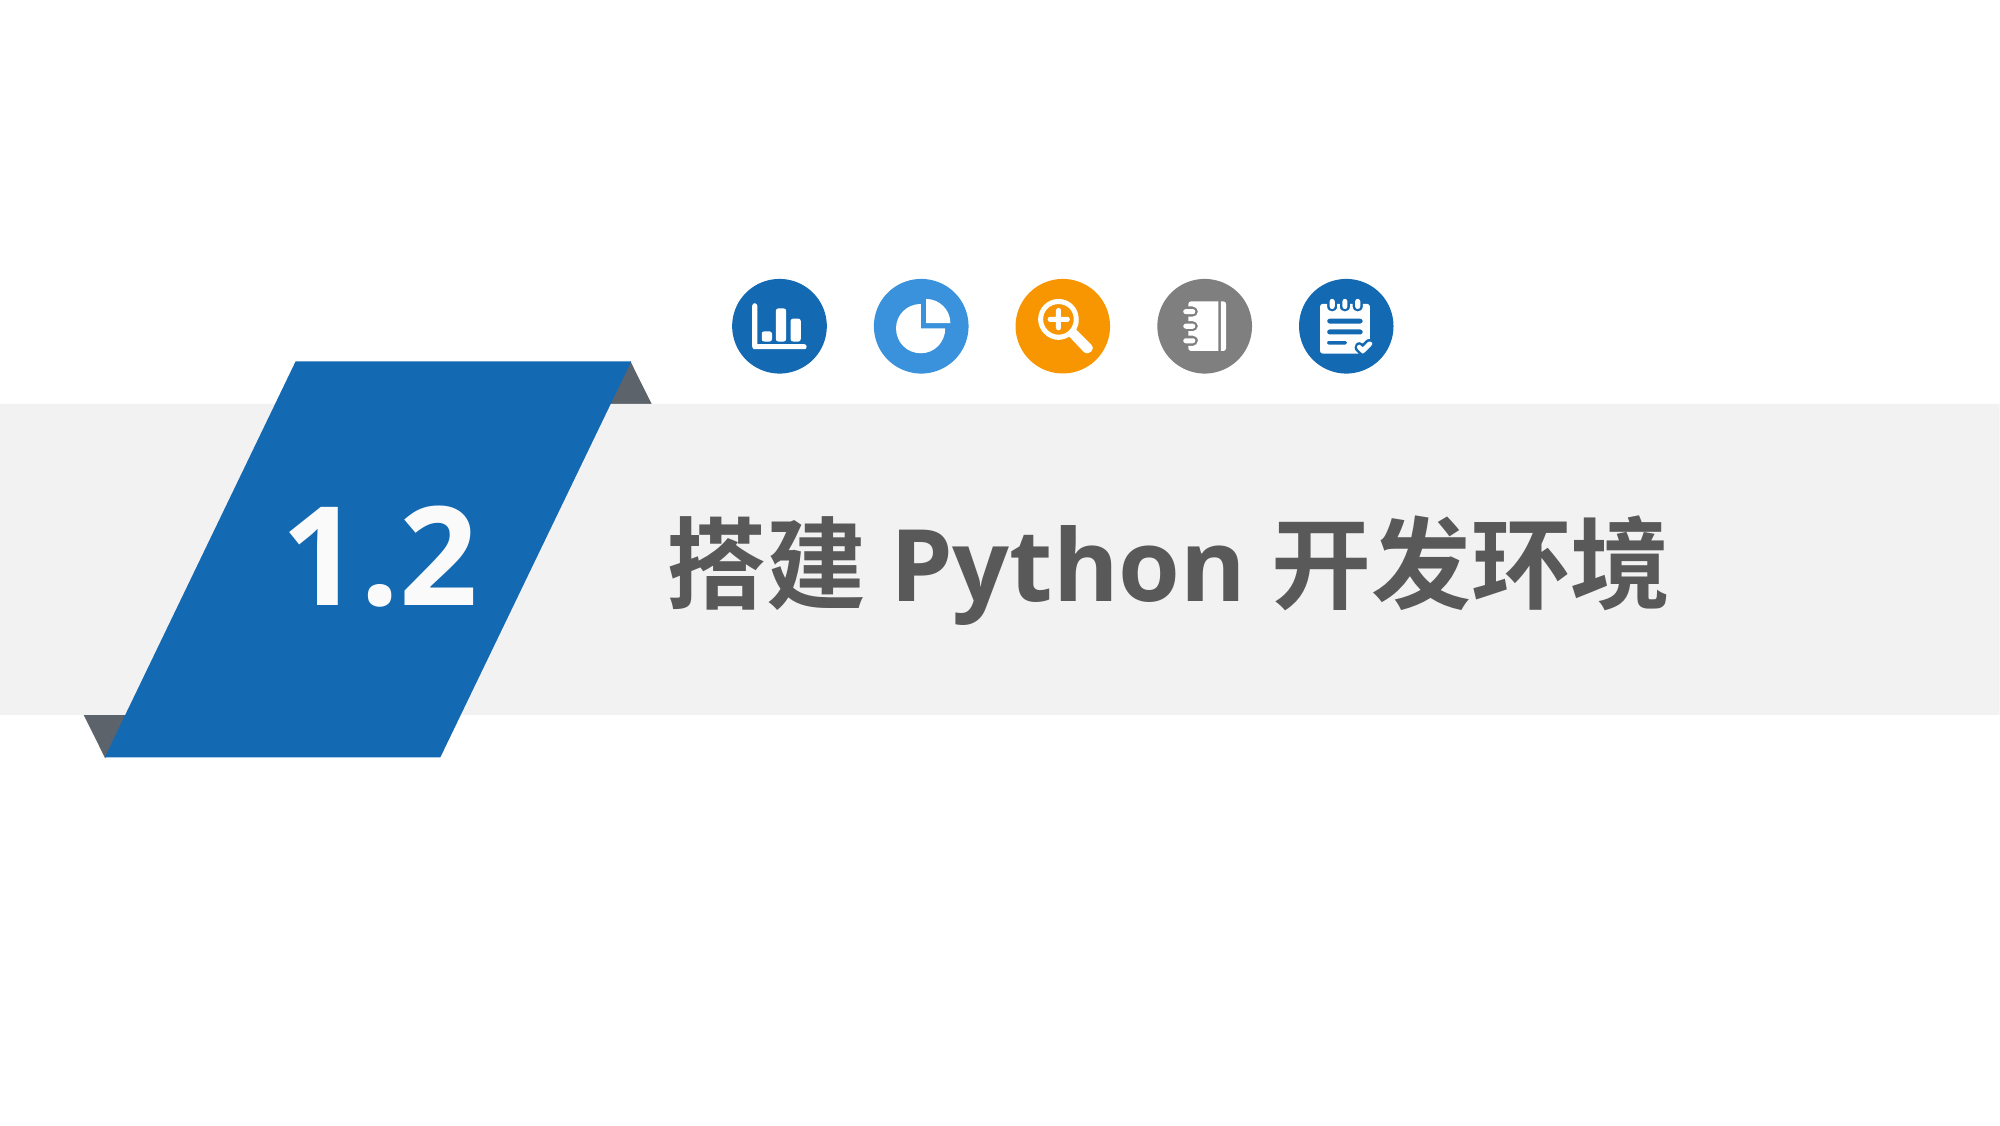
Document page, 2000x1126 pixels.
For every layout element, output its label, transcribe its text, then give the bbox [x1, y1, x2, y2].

text_box 搭建Python开发环境 [651, 494, 1756, 630]
text_box 1.2 [266, 460, 552, 641]
